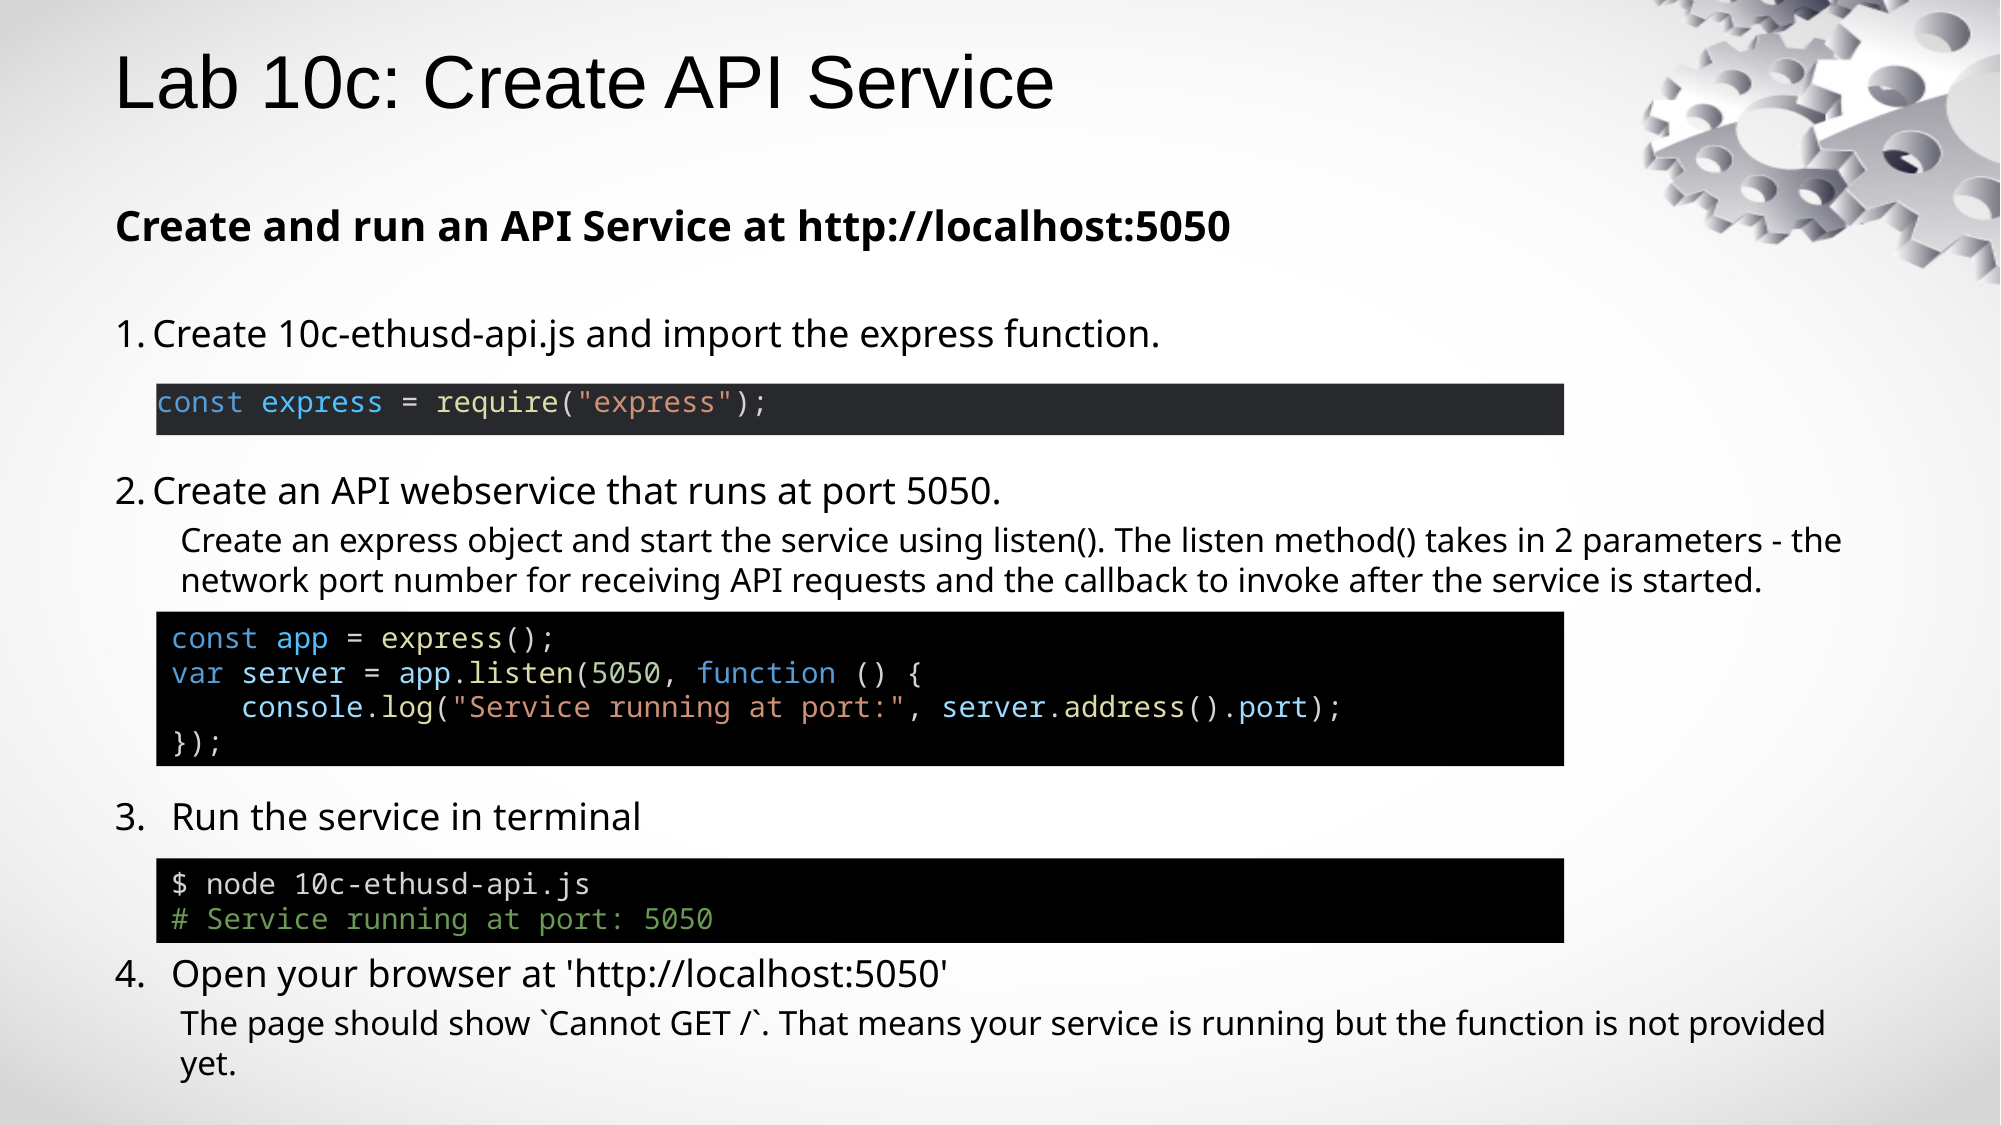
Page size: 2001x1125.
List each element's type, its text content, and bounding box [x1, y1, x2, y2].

text_box const app = express(); var server = app.listen(5050, function () { console.log("Service running at port:", server.address().port); }); [156, 611, 1565, 767]
title Lab 10c: Create API Service [99, 30, 1901, 127]
picture [0, 0, 2000, 1125]
text_box $ node 10c-ethusd-api.js # Service running at port: 5050 [156, 858, 1565, 943]
list Create and run an API Service at http://localhost:5050 Create 10c-ethusd-api.js and import the express function. Create an API webservice that runs at port 5050. Create an express object and start the service using listen(). The listen method() takes in 2 parameters - the network port number for receiving API requests and the callback to invoke after the service is started. Run the service in terminal Open your browser at 'http://localhost:5050' The page should show `Cannot GET /`. That means your service is running but the function is not provided yet. [99, 192, 1901, 1006]
text_box const express = require("express"); [156, 383, 1565, 436]
